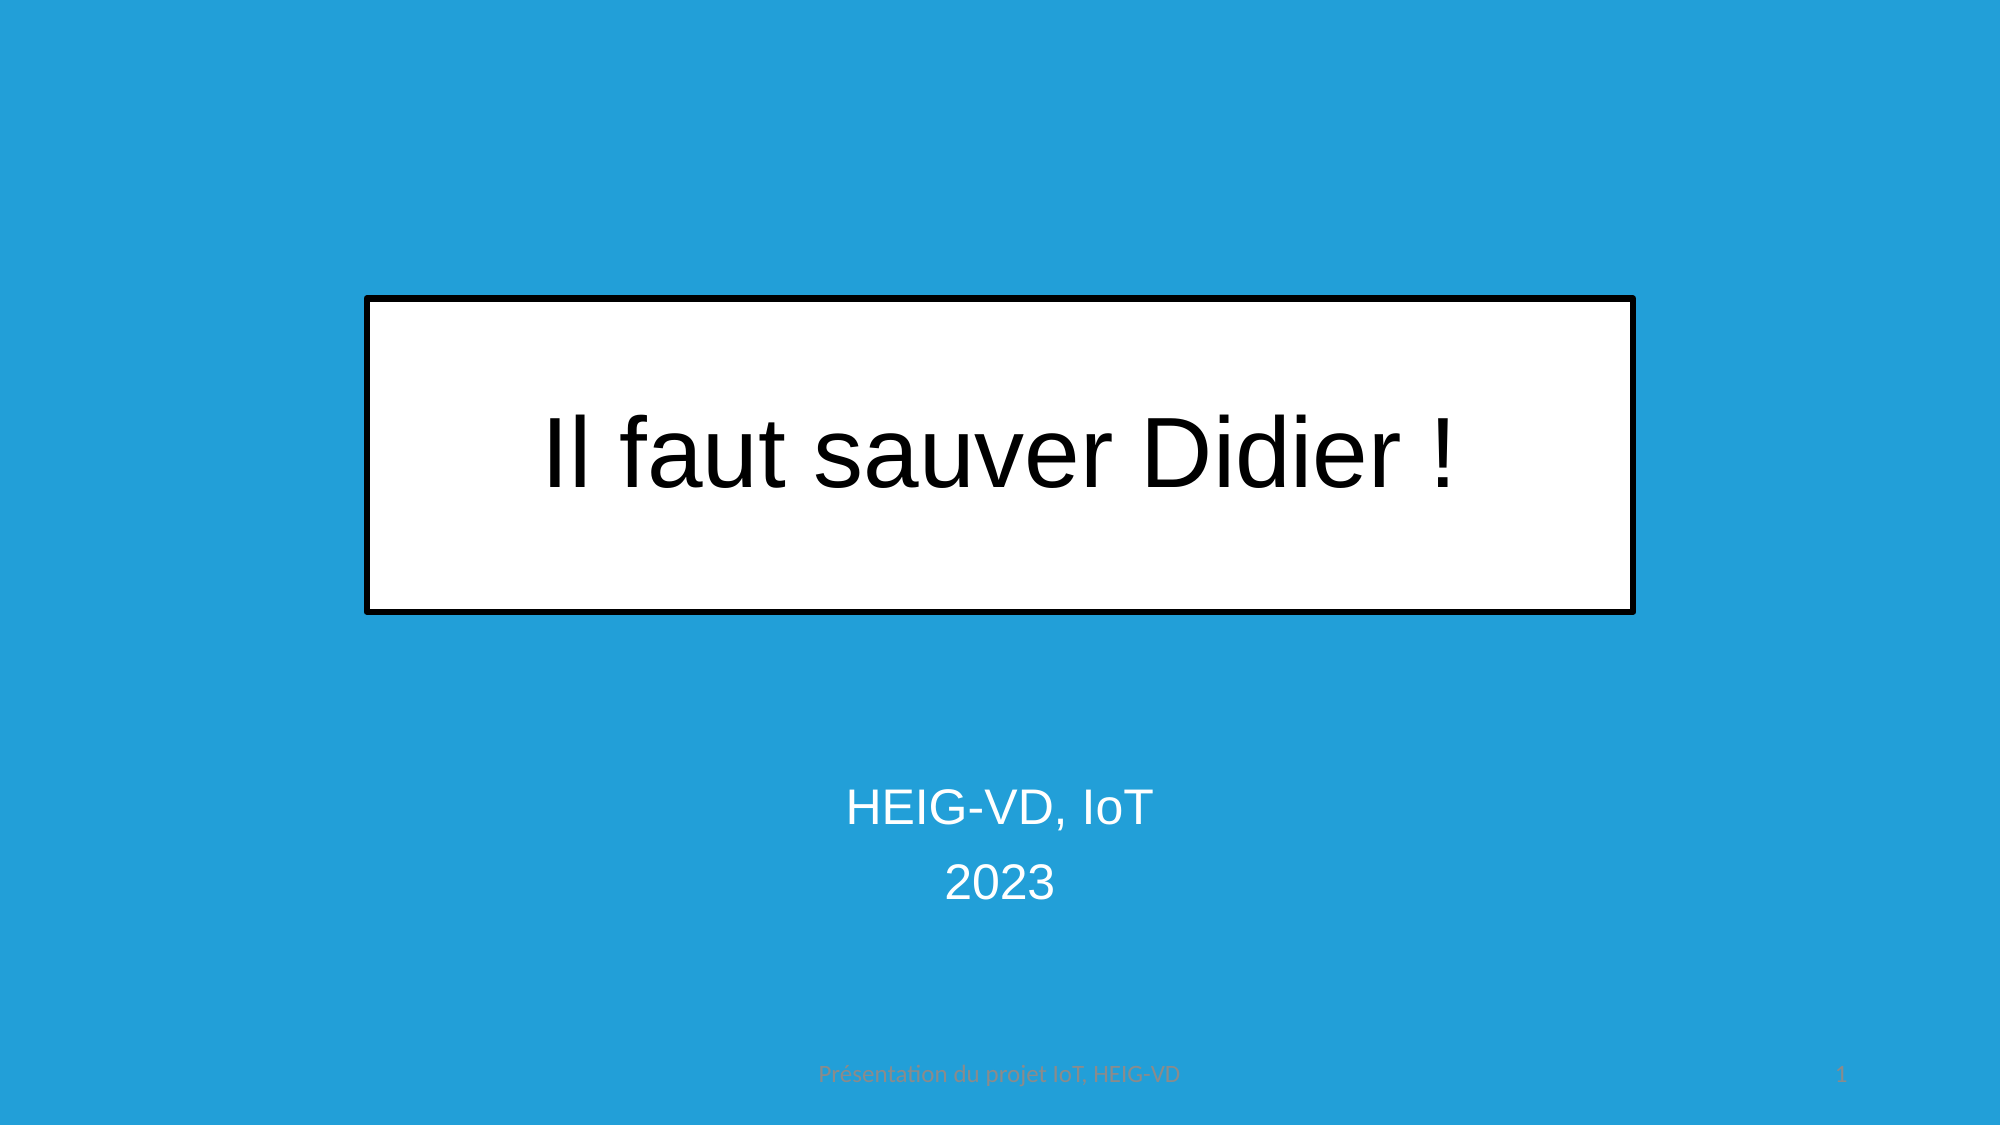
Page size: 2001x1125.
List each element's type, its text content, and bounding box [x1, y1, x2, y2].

text_box <number> [1412, 1042, 1863, 1103]
text_box Présentation du projet IoT, HEIG-VD [662, 1042, 1338, 1103]
text_box HEIG-VD, IoT 2023 [249, 774, 1750, 1046]
text_box Il faut sauver Didier ! [366, 298, 1634, 612]
